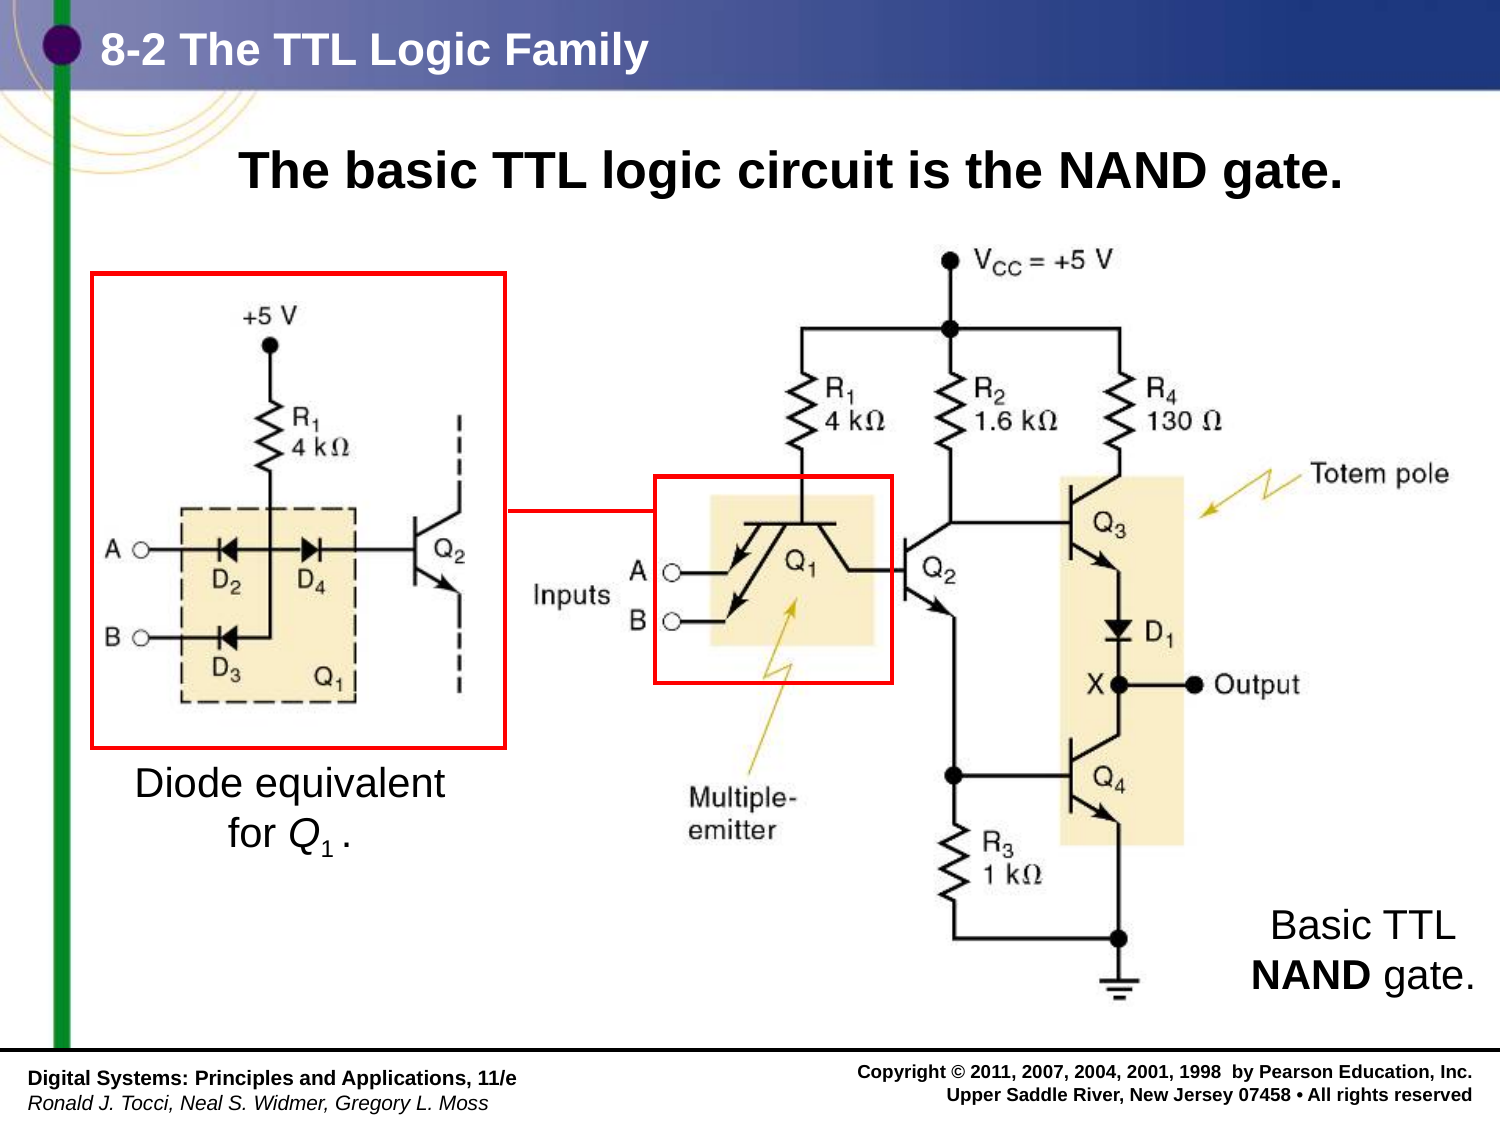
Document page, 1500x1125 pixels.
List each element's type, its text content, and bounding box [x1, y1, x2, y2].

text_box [91, 273, 893, 749]
picture [0, 0, 1500, 1048]
text_box Digital Systems: Principles and Applications, 11/e Ronald J. Tocci, Neal S. Widmer, Gregory L. Moss [12, 1046, 575, 1122]
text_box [533, 243, 1500, 1014]
title 8-2 The TTL Logic Family [85, 11, 1486, 129]
text_box Diode equivalent for Q1 . [100, 757, 480, 872]
list The basic TTL logic circuit is the NAND gate. [85, 129, 1498, 252]
